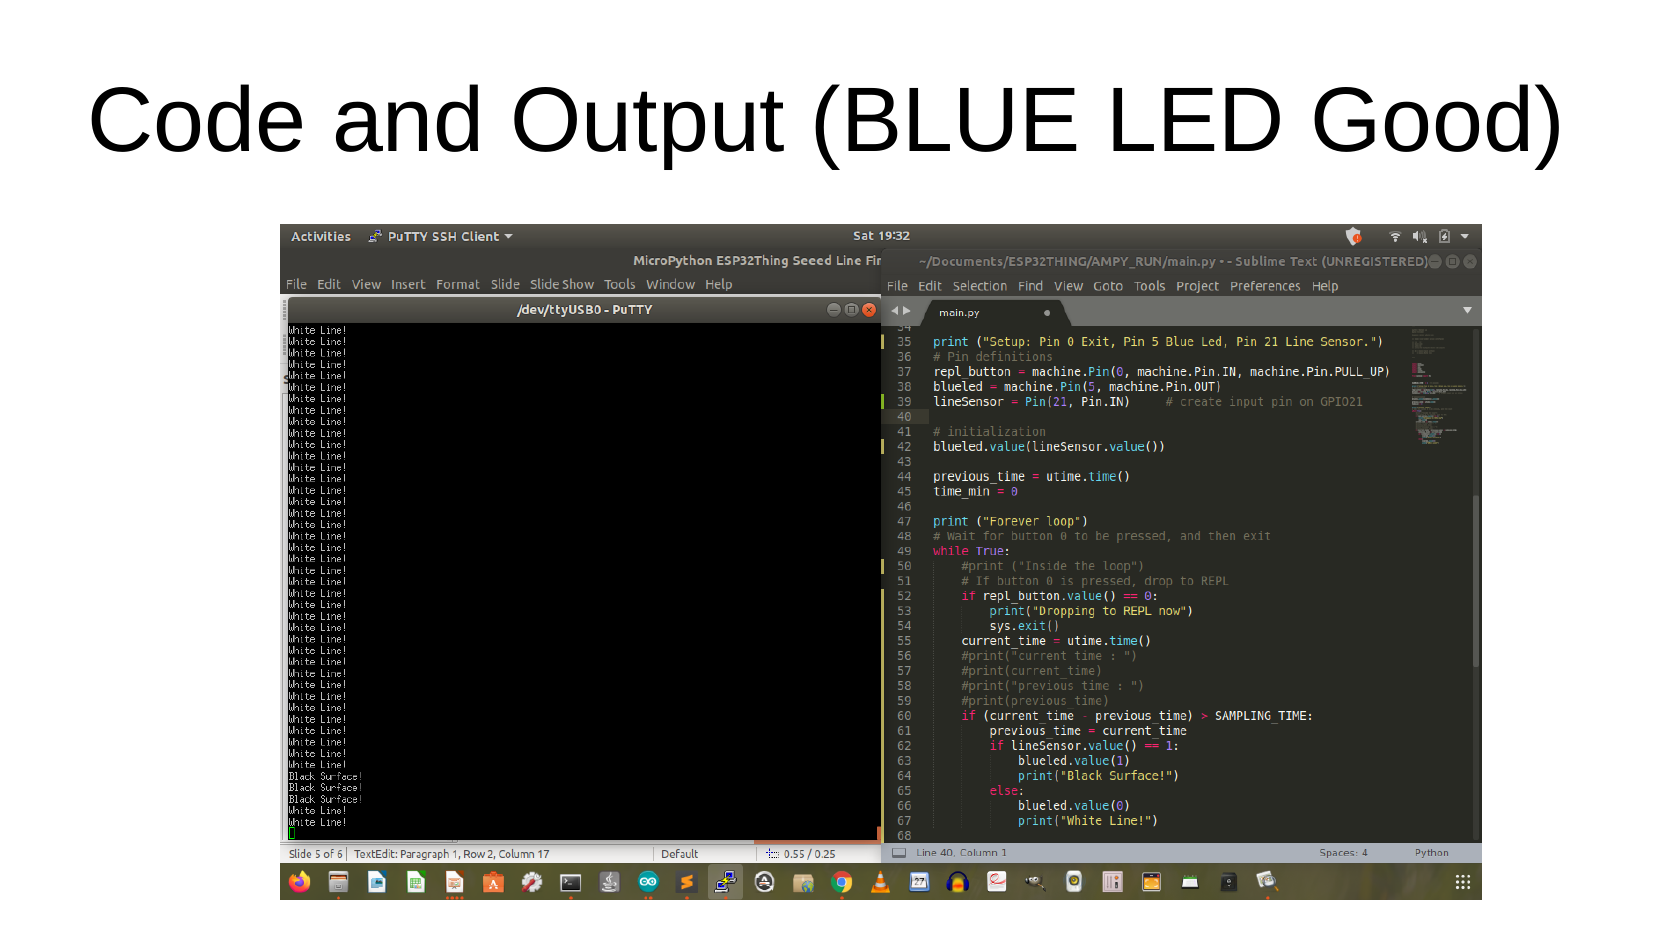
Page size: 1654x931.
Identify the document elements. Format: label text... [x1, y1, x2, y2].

picture [280, 224, 1482, 901]
text_box Code and Output (BLUE LED Good) [82, 37, 1571, 193]
